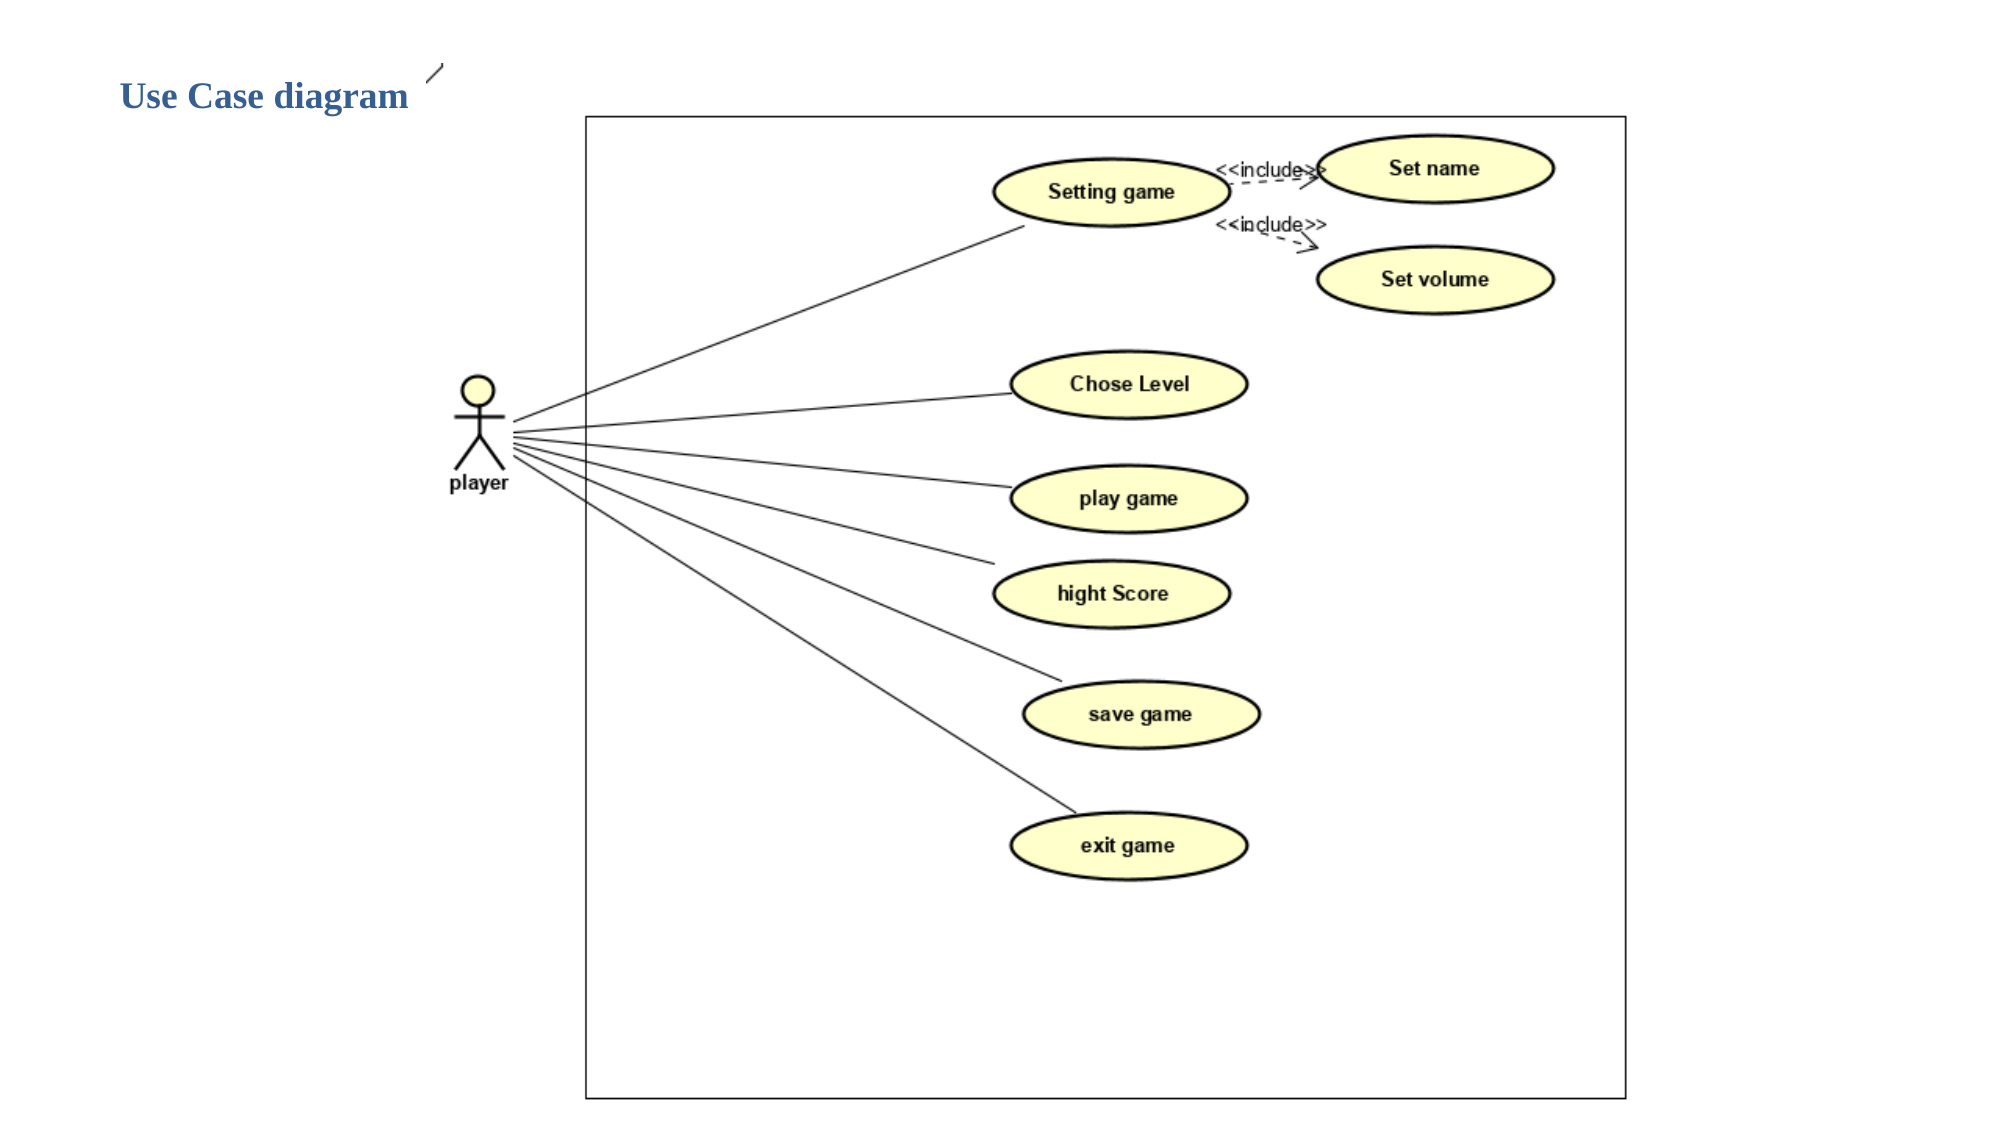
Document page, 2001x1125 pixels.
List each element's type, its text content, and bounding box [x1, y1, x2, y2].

picture [425, 63, 1669, 1109]
text_box Use Case diagram [104, 63, 425, 168]
